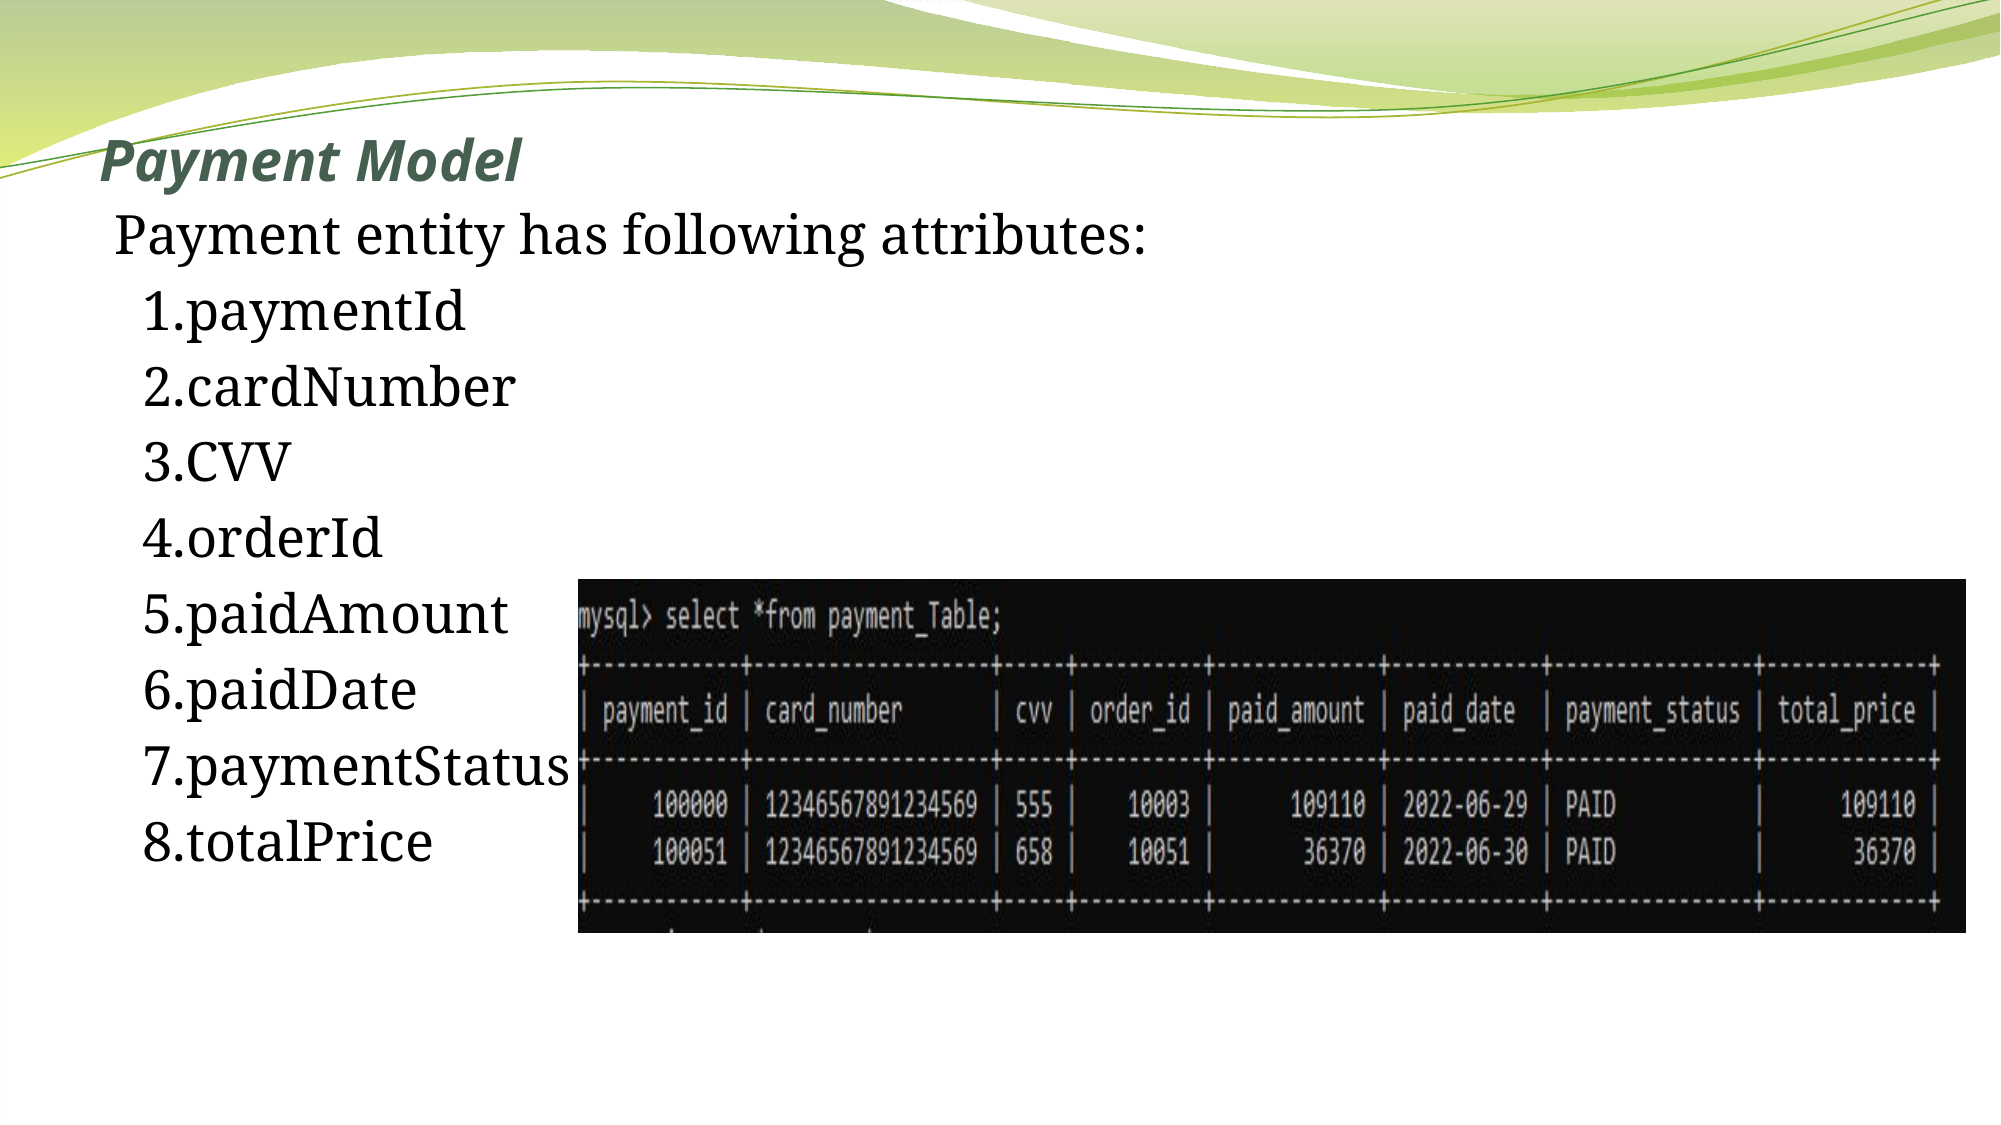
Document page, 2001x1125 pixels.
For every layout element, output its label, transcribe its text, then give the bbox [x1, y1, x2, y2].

picture [578, 579, 1966, 933]
list Payment entity has following attributes: 1.paymentId 2.cardNumber 3.CVV 4.orderId 5.paidAmount 6.paidDate 7.paymentStatus 8.totalPrice [99, 192, 1900, 1125]
title Payment Model [99, 115, 1900, 192]
